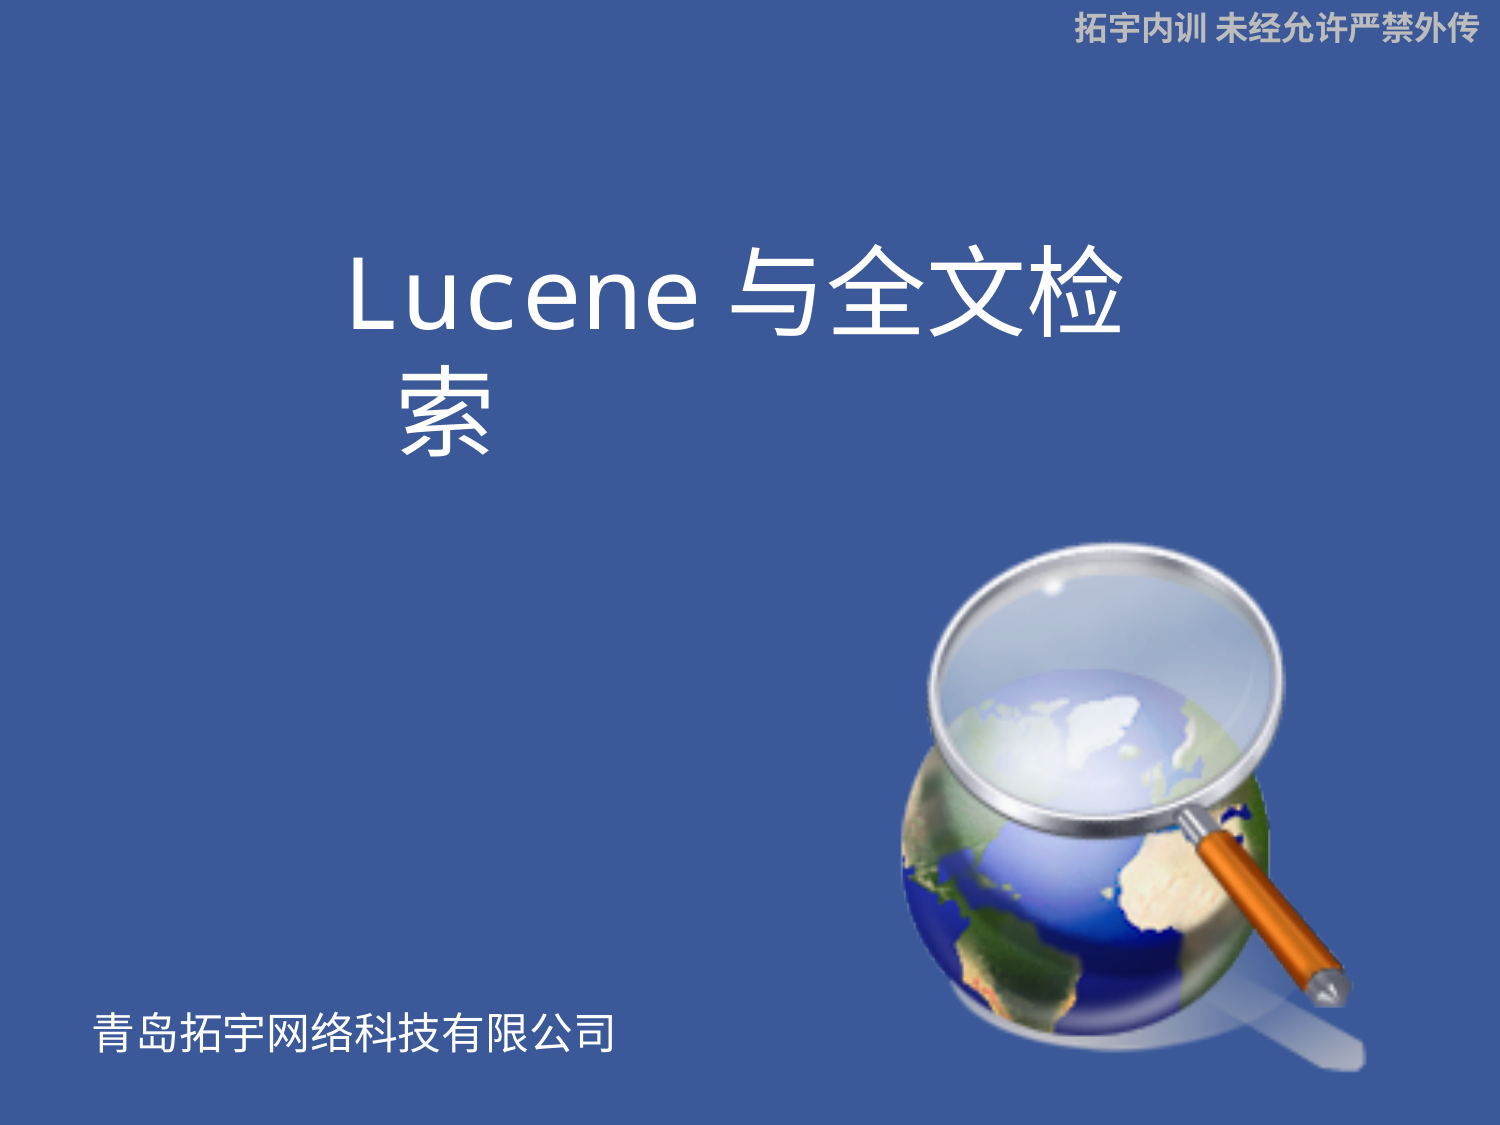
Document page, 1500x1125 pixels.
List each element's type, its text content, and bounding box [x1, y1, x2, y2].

picture [832, 514, 1413, 1095]
text_box 拓宇内训 未经允许严禁外传 [1060, 0, 1497, 55]
text_box Lucene与全文检索 [328, 222, 1164, 477]
text_box 青岛拓宇网络科技有限公司 [76, 998, 735, 1066]
